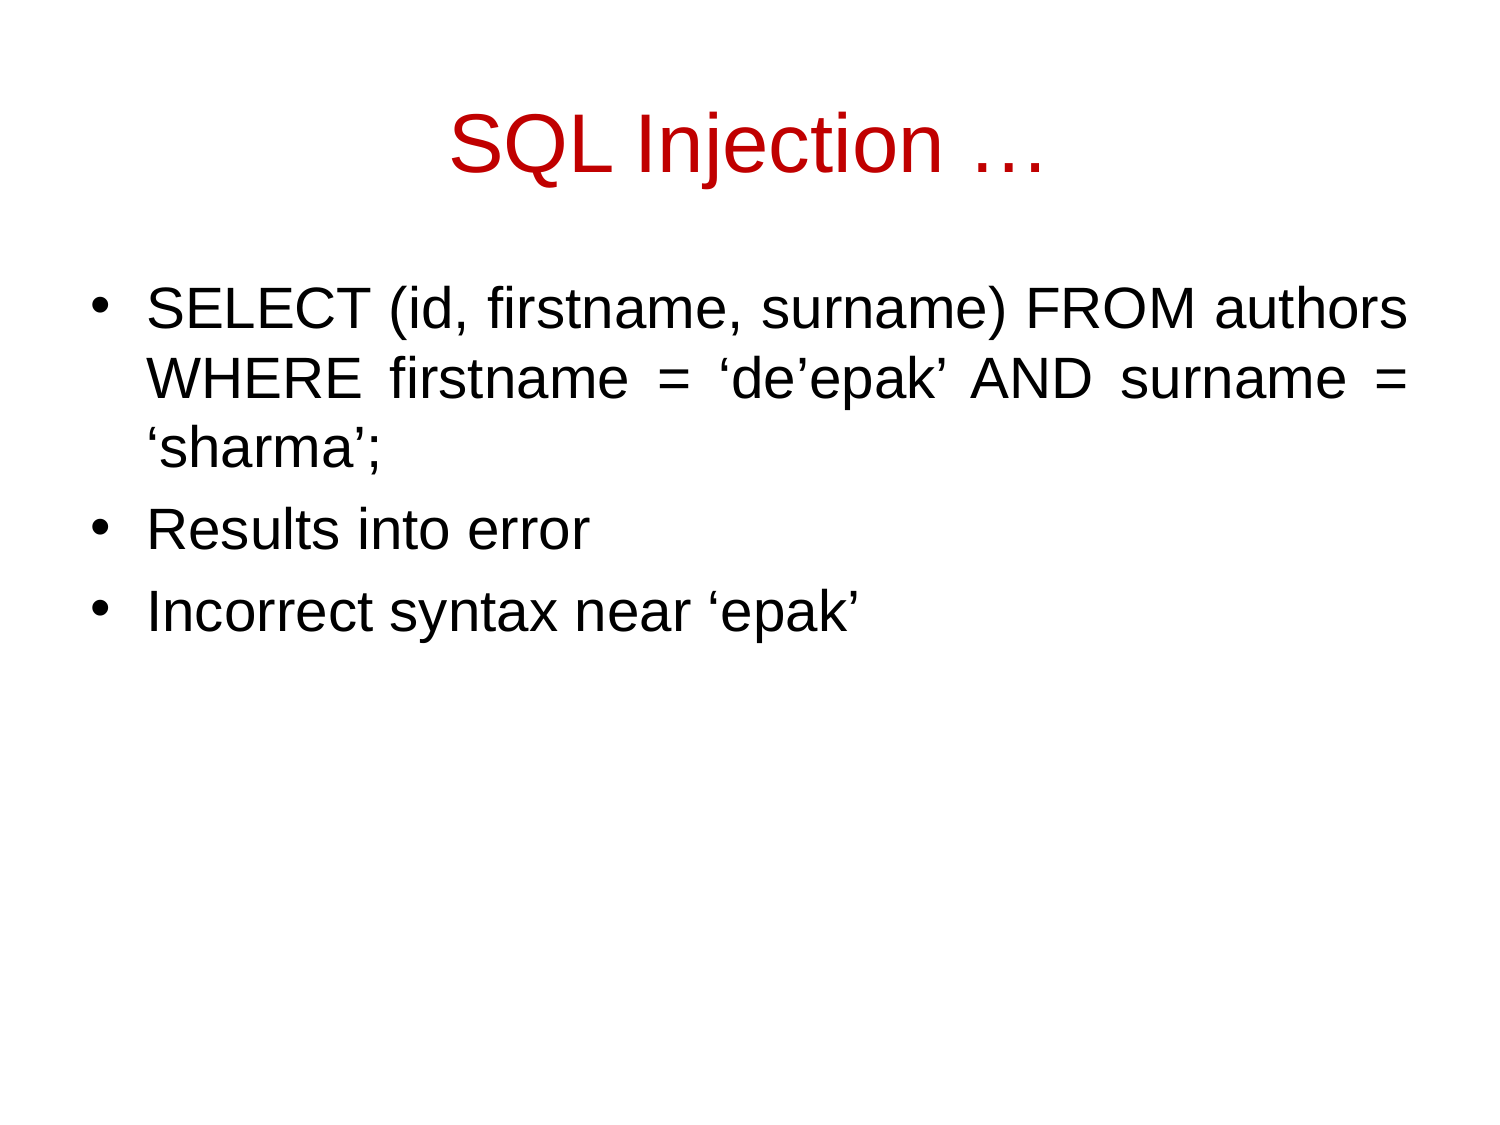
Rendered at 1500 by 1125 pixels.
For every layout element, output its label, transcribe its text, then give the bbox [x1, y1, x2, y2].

list SELECT (id, firstname, surname) FROM authors WHERE firstname = ‘de’epak’ AND surname = ‘sharma’; Results into error Incorrect syntax near ‘epak’ [75, 262, 1425, 1005]
title SQL Injection … [75, 45, 1425, 233]
